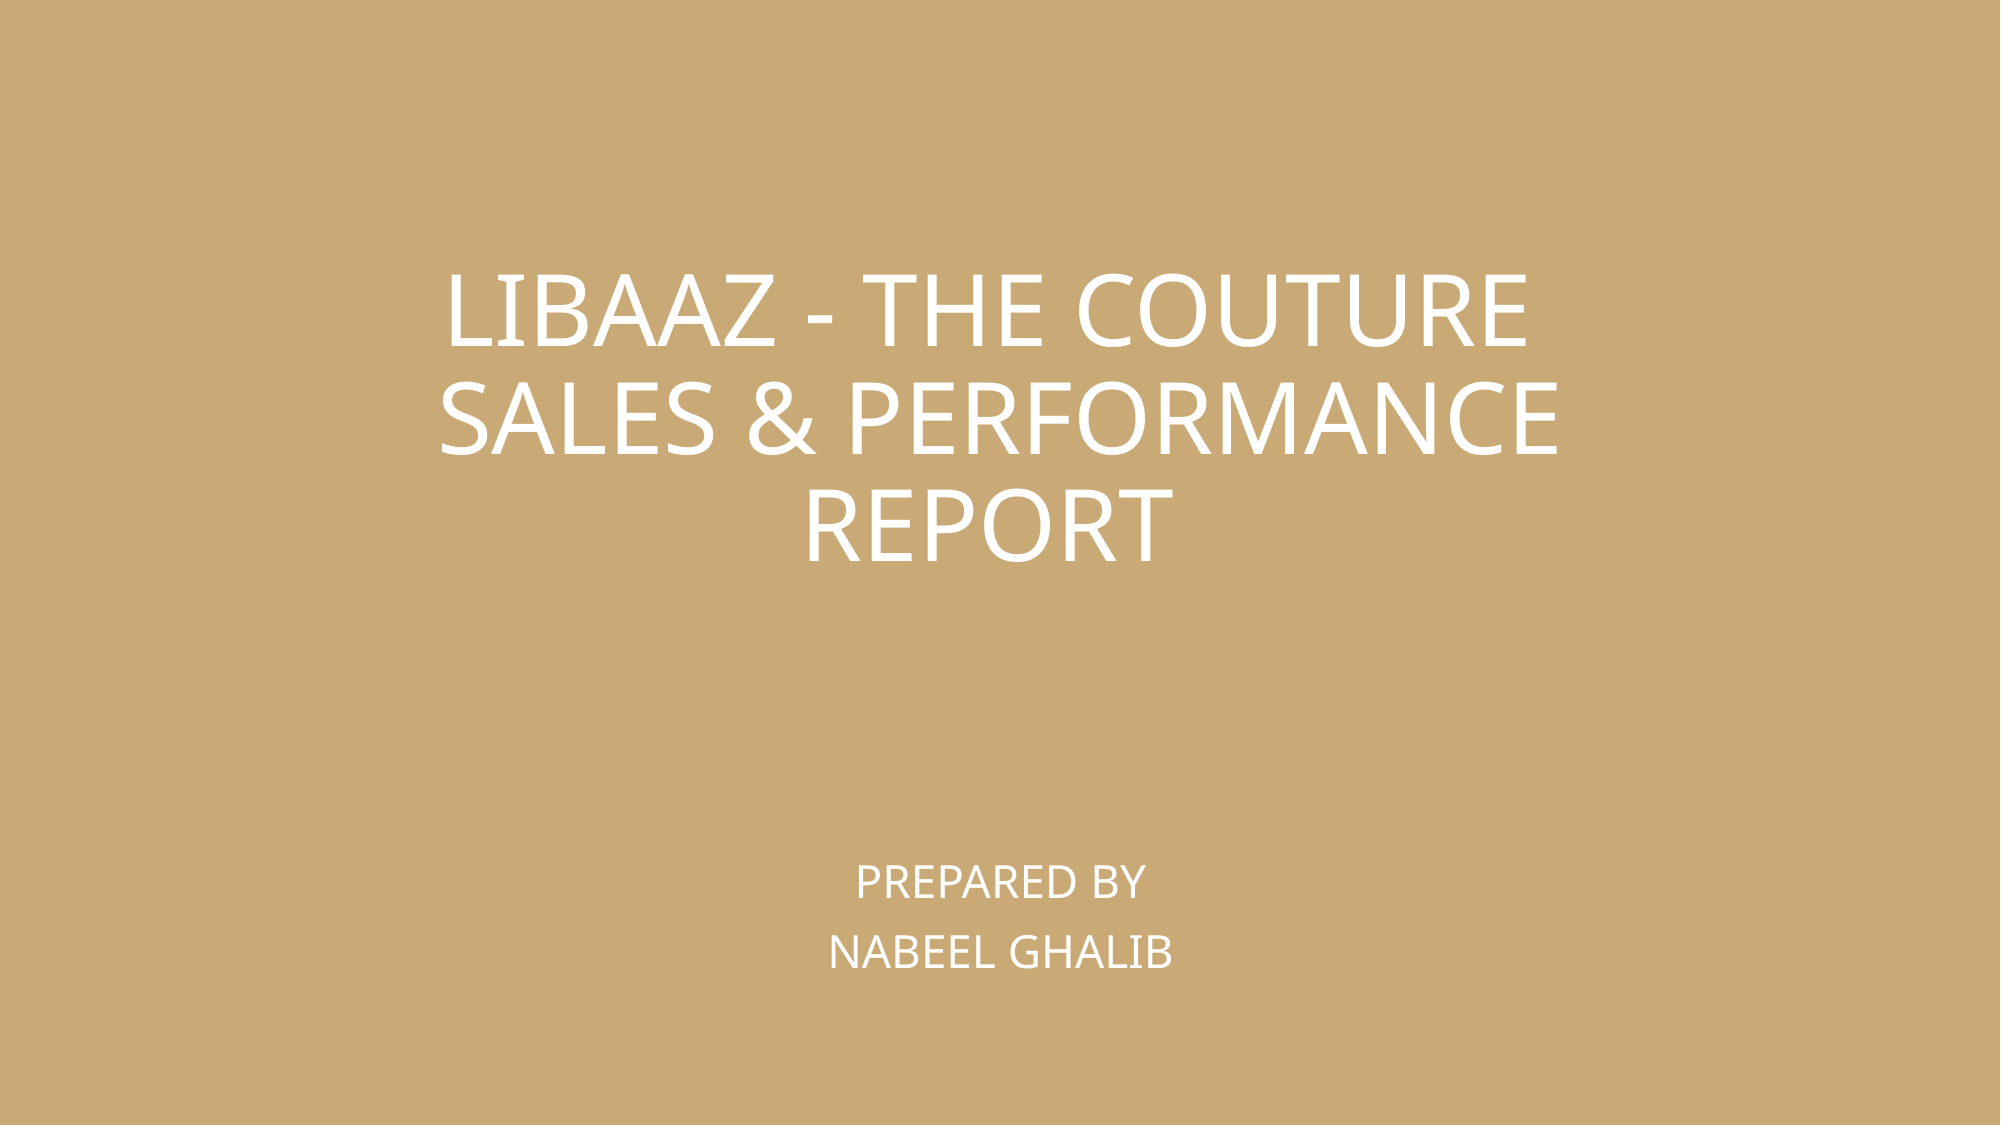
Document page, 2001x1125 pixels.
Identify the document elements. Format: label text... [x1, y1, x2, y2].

title LIBAAZ - THE COUTURE SALES & PERFORMANCE REPORT [332, 169, 1670, 675]
subtitle PREPARED BY NABEEL GHALIB [255, 848, 1746, 990]
